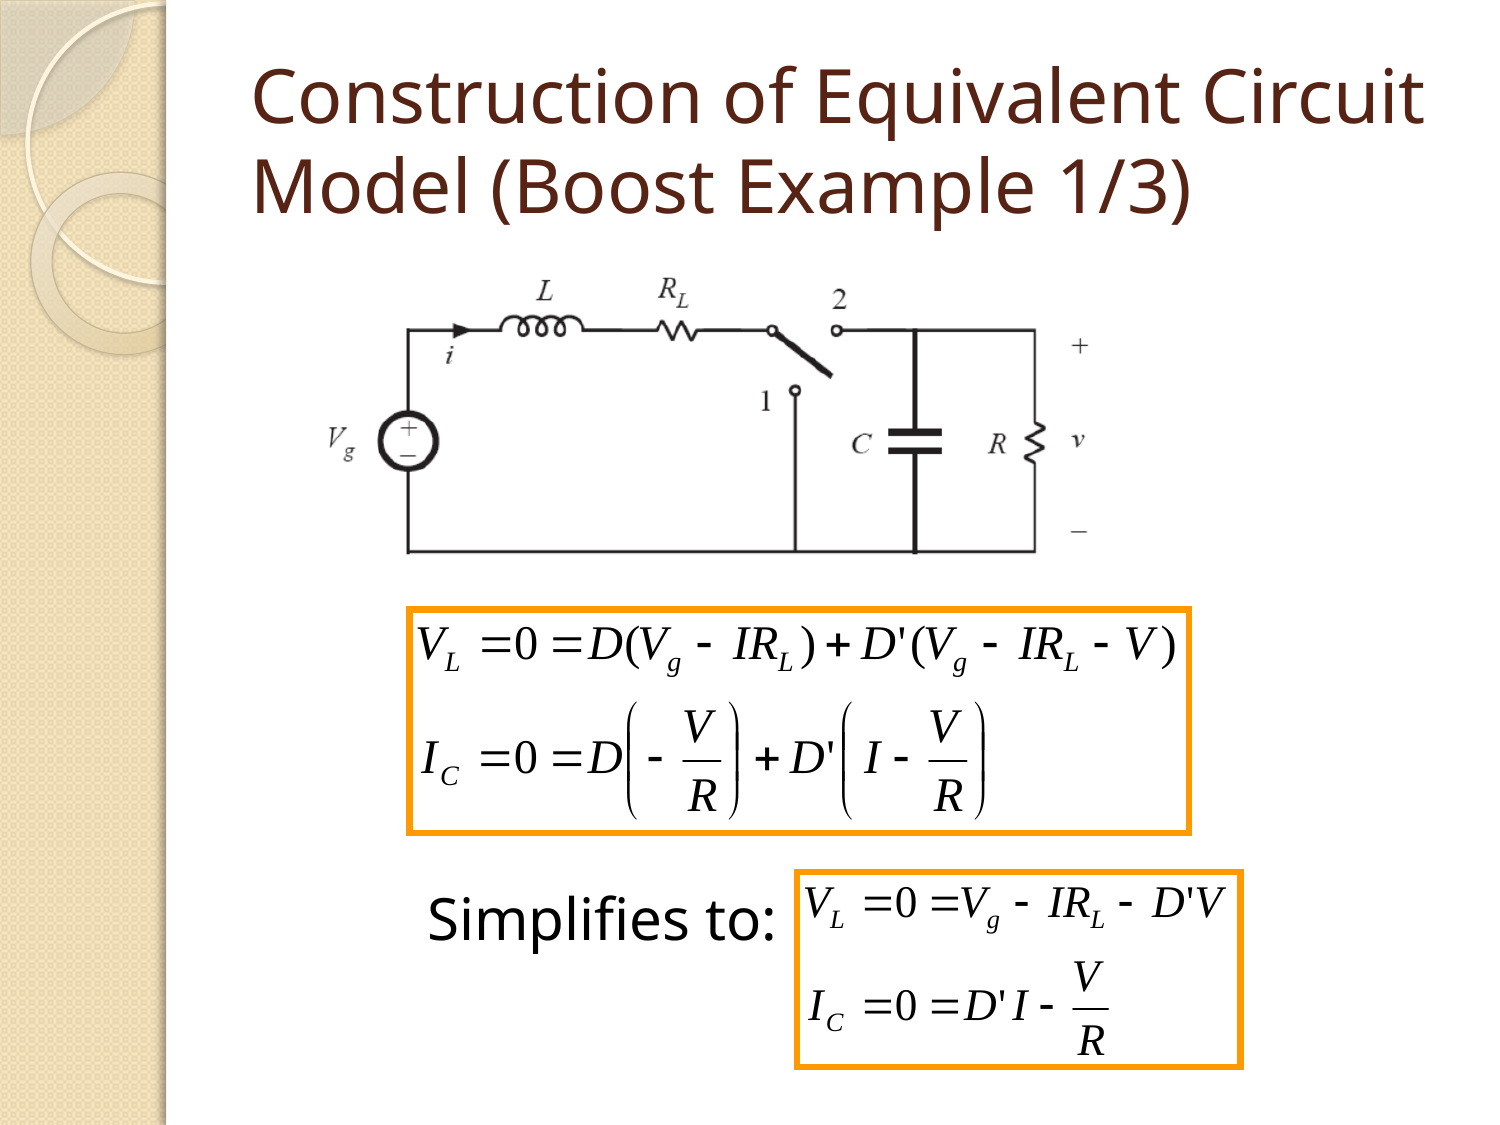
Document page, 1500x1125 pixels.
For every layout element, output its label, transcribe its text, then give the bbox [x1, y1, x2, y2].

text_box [412, 612, 1187, 831]
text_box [799, 874, 1238, 1064]
title Construction of Equivalent Circuit Model (Boost Example 1/3) [235, 45, 1466, 233]
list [299, 262, 1113, 582]
text_box Simplifies to: [412, 875, 795, 960]
